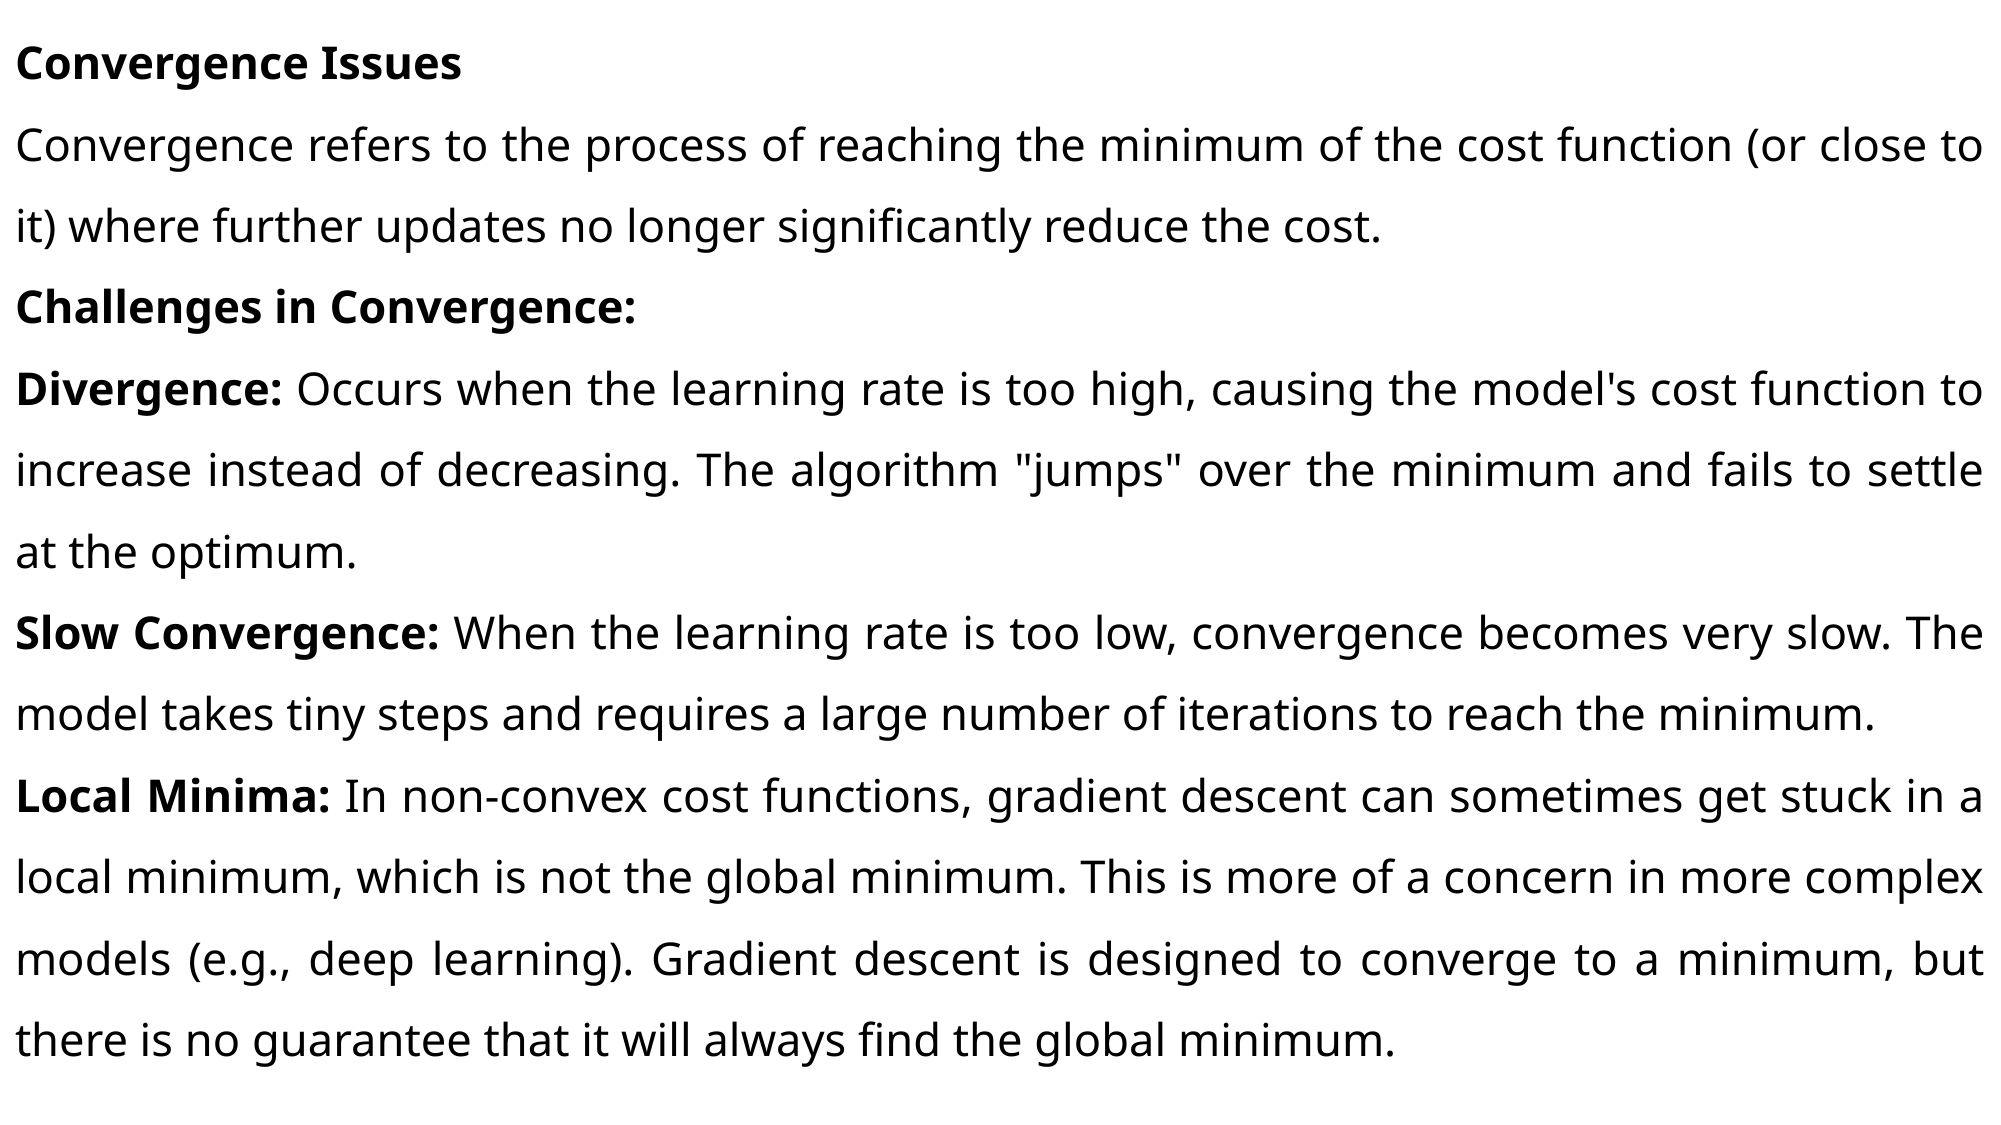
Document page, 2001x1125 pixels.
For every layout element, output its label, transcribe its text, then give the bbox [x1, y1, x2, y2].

list Convergence Issues Convergence refers to the process of reaching the minimum of the cost function (or close to it) where further updates no longer significantly reduce the cost. Challenges in Convergence: Divergence: Occurs when the learning rate is too high, causing the model's cost function to increase instead of decreasing. The algorithm "jumps" over the minimum and fails to settle at the optimum. Slow Convergence: When the learning rate is too low, convergence becomes very slow. The model takes tiny steps and requires a large number of iterations to reach the minimum. Local Minima: In non-convex cost functions, gradient descent can sometimes get stuck in a local minimum, which is not the global minimum. This is more of a concern in more complex models (e.g., deep learning). Gradient descent is designed to converge to a minimum, but there is no guarantee that it will always find the global minimum. [0, 0, 2000, 1125]
